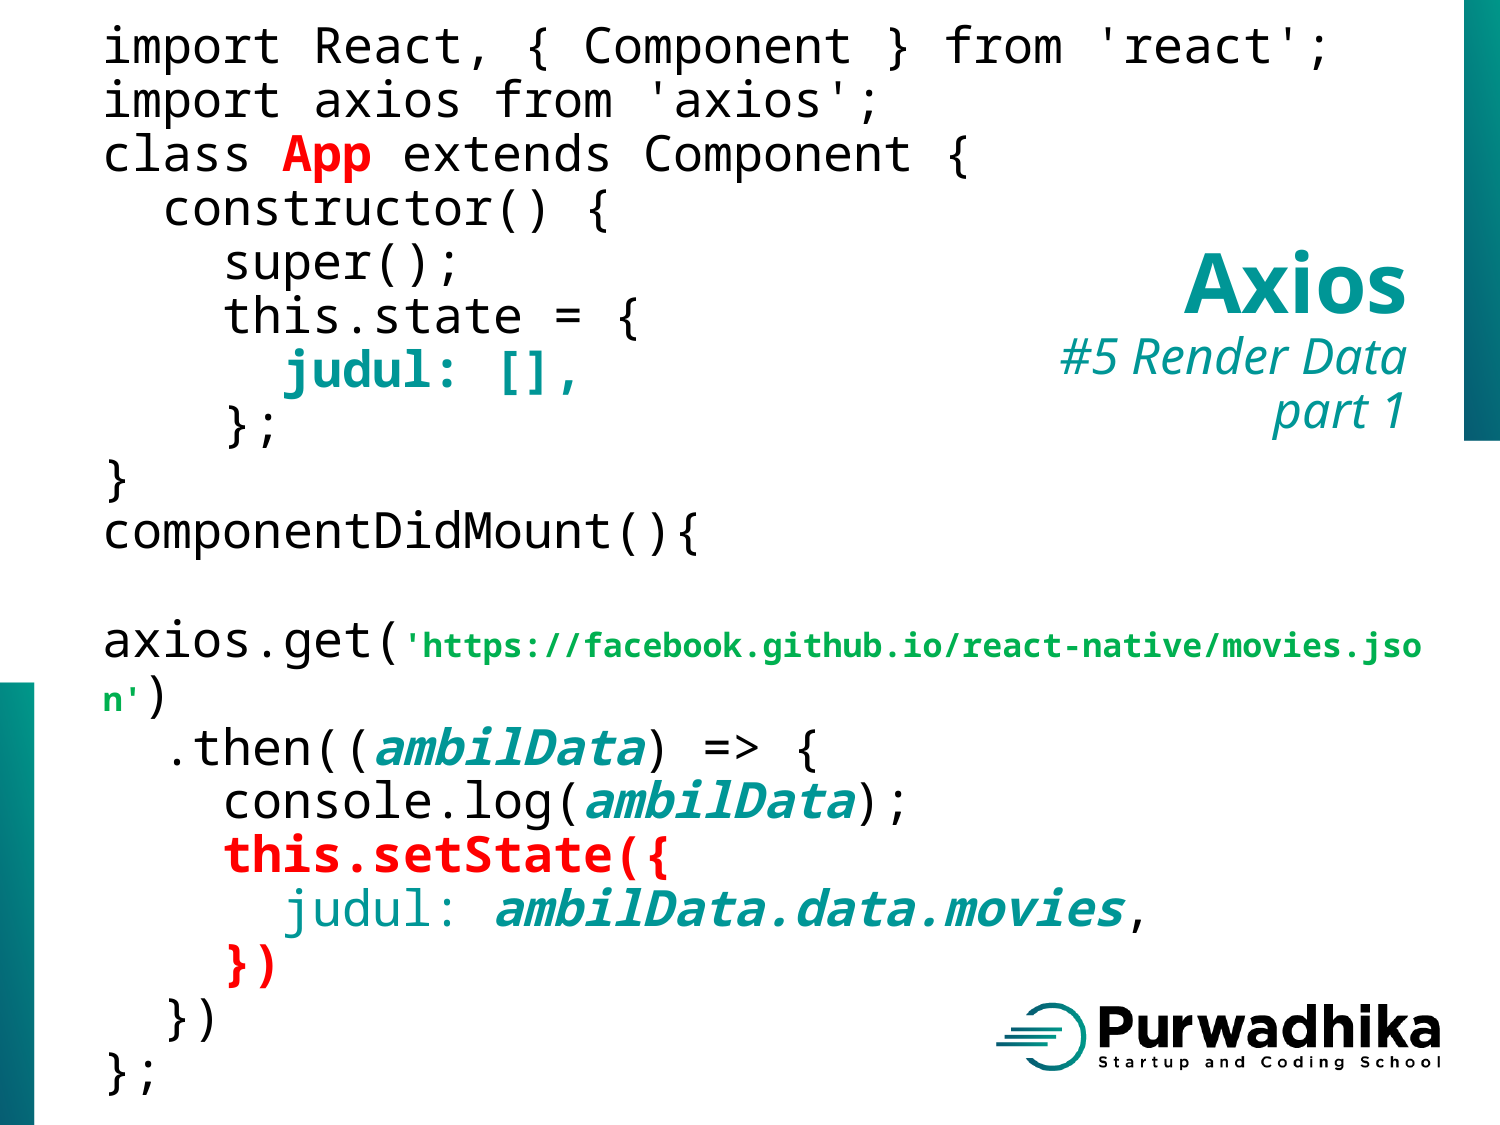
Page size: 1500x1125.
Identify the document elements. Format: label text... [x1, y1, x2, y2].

text_box Axios #5 Render Data part 1 [959, 219, 1424, 461]
picture [0, 0, 1500, 1125]
text_box import React, { Component } from 'react'; import axios from 'axios'; class App extends Component { constructor() { super(); this.state = { judul: [], }; } componentDidMount(){ axios.get('https://facebook.github.io/react-native/movies.json') .then((ambilData) => { console.log(ambilData); this.setState({ judul: ambilData.data.movies, }) }) }; [87, 0, 1454, 1123]
